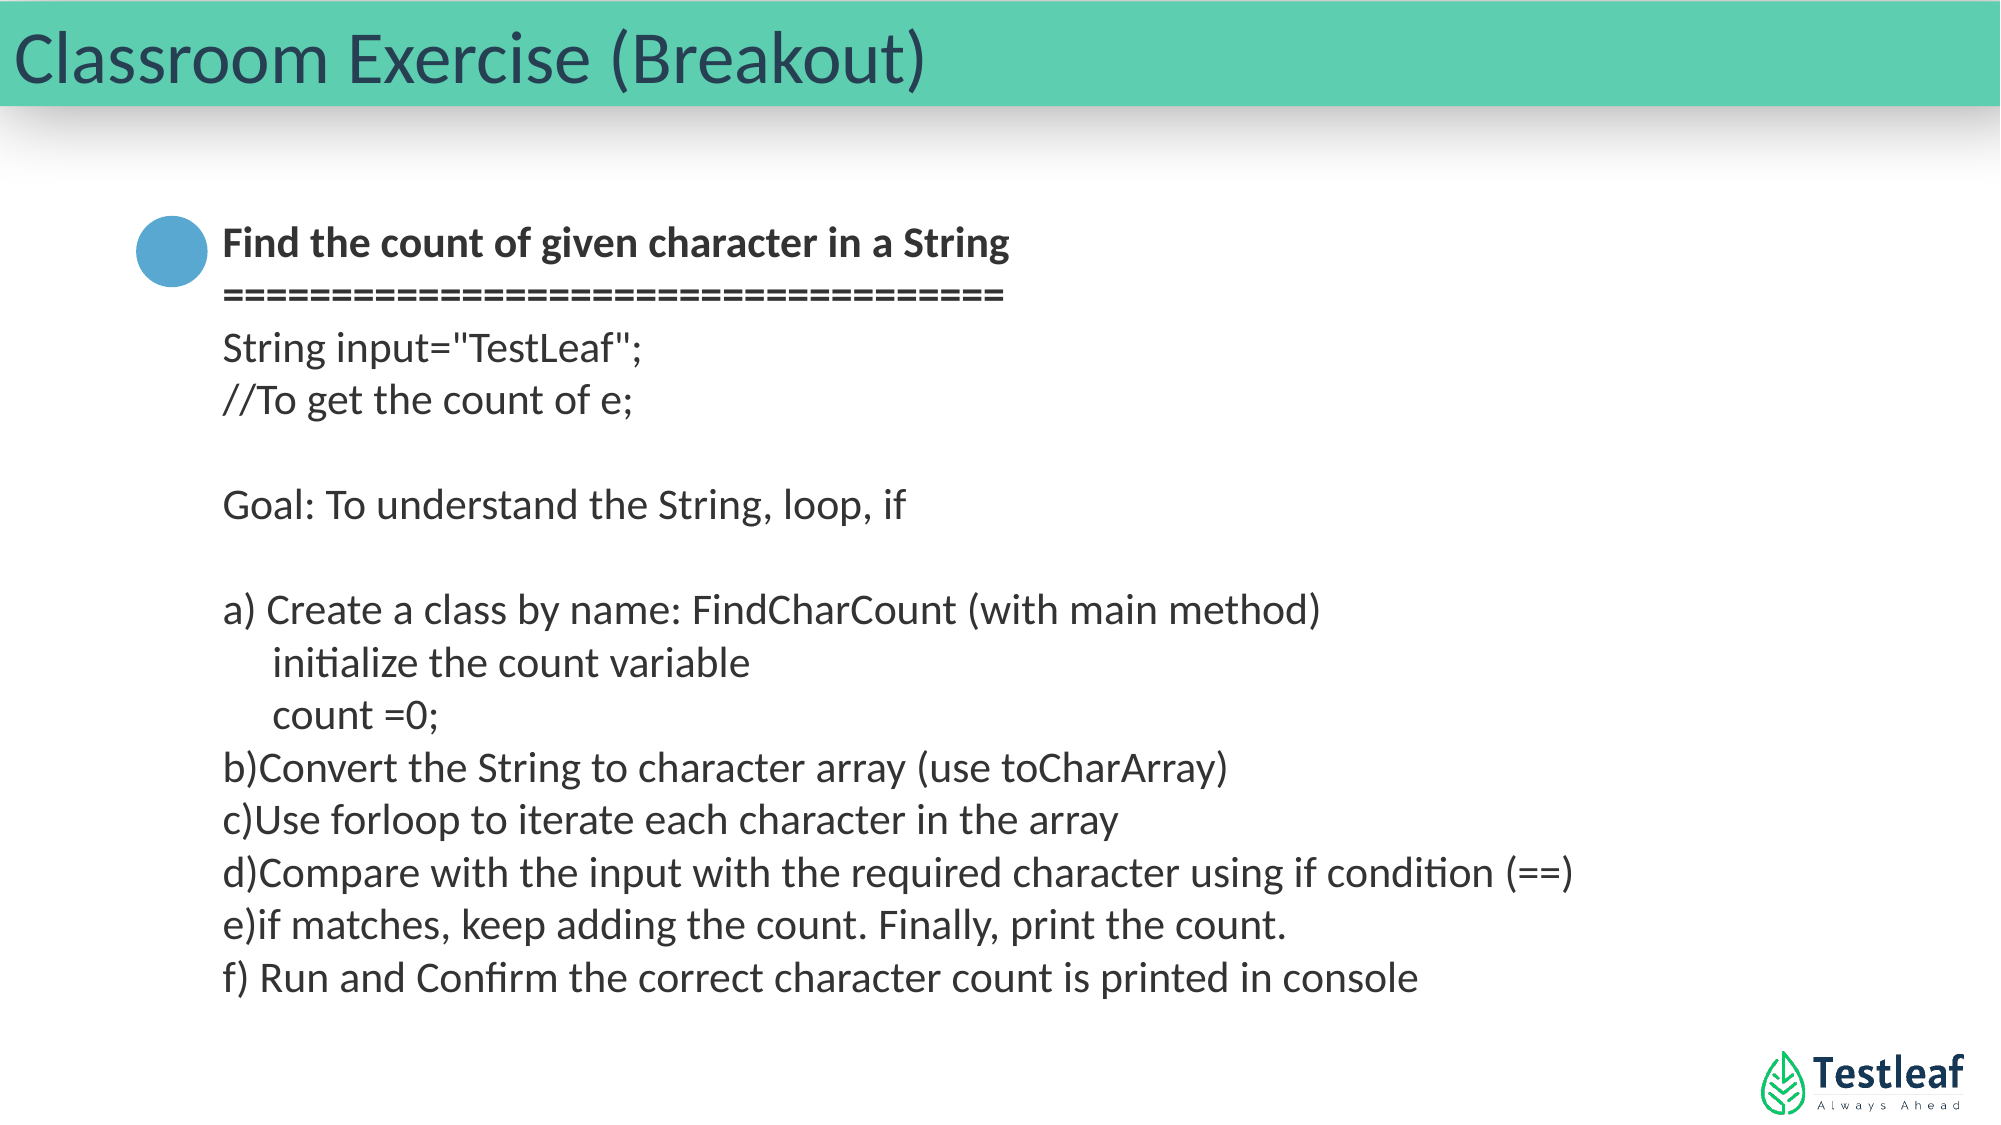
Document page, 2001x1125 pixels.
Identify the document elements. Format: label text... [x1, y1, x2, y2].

text_box Find the count of given character in a String ==================================== String input="TestLeaf"; //To get the count of e; Goal: To understand the String, loop, if a) Create a class by name: FindCharCount (with main method) initialize the count variable count =0; b)Convert the String to character array (use toCharArray) c)Use forloop to iterate each character in the array d)Compare with the input with the required character using if condition (==) e)if matches, keep adding the count. Finally, print the count. f) Run and Confirm the correct character count is printed in console [207, 206, 1695, 1009]
picture [1761, 1051, 1964, 1115]
text_box [135, 214, 209, 289]
text_box Classroom Exercise (Breakout) [0, 1, 2000, 107]
